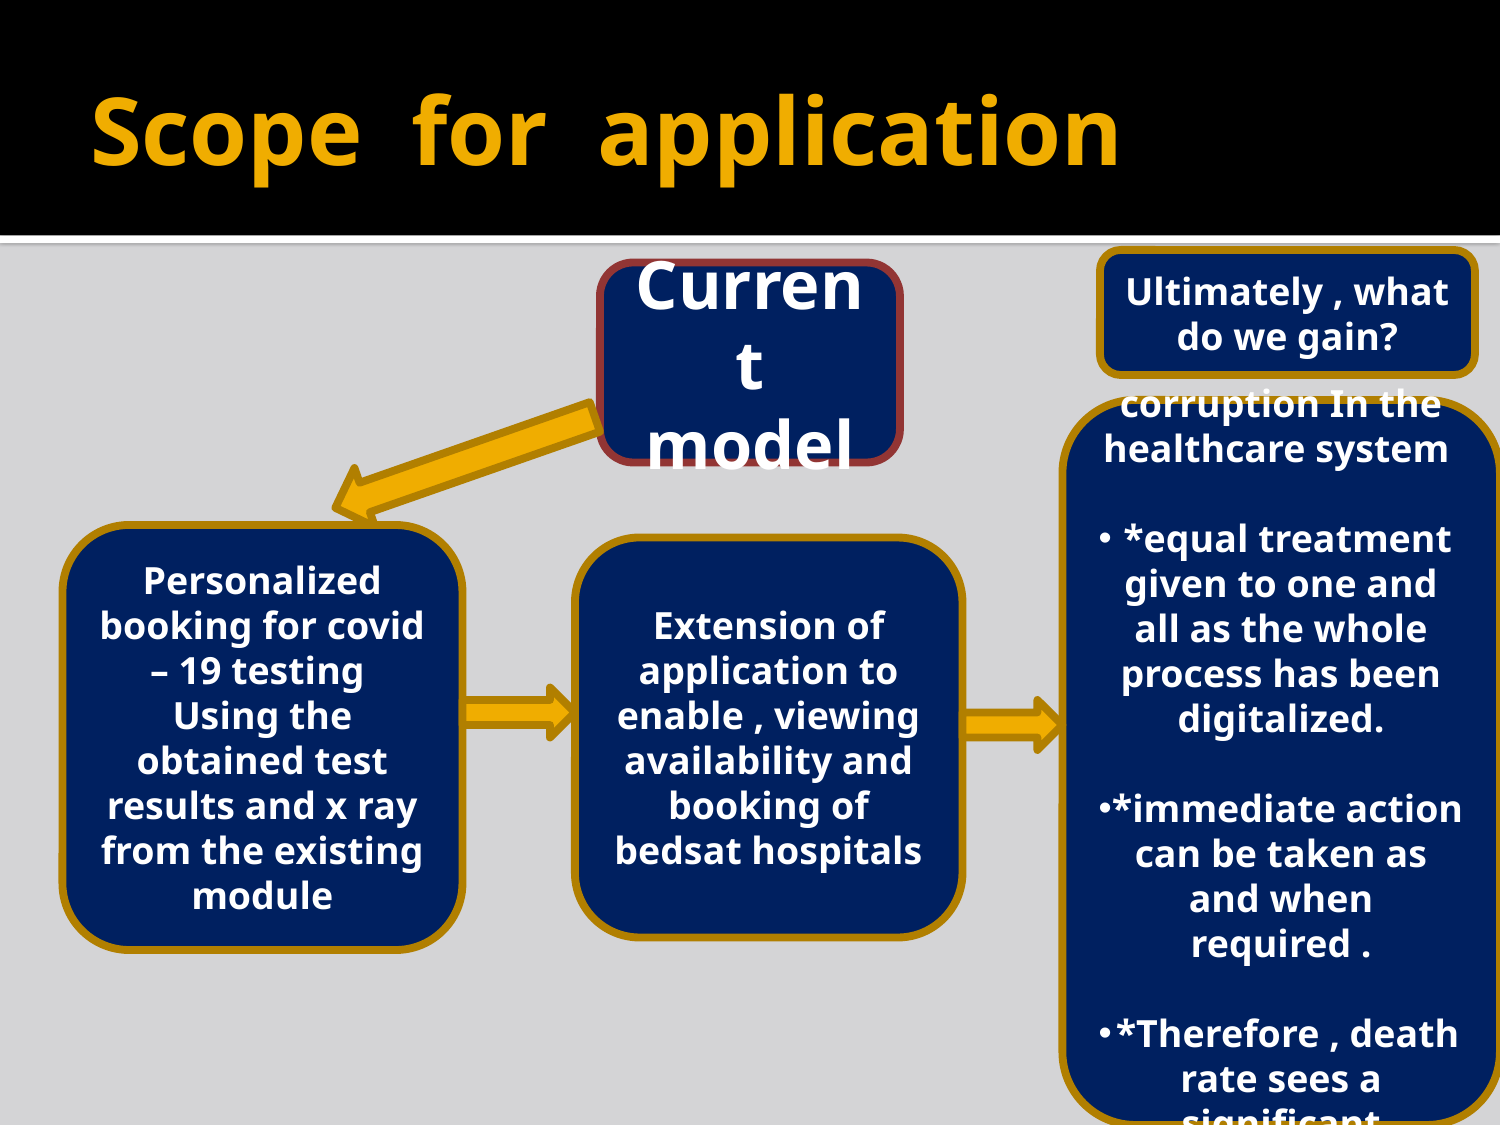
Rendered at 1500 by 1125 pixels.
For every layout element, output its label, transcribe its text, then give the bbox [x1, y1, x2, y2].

text_box [331, 398, 604, 521]
text_box Extension of application to enable , viewing availability and booking of bedsat hospitals [570, 533, 967, 942]
text_box [958, 696, 1067, 754]
text_box Ultimately , what do we gain? [1095, 245, 1479, 379]
text_box Current model [595, 258, 904, 467]
text_box [458, 683, 571, 742]
text_box Personalized booking for covid – 19 testing Using the obtained test results and x ray from the existing module [58, 521, 467, 954]
text_box * Decreased corruption In the healthcare system *equal treatment given to one and all as the whole process has been digitalized. *immediate action can be taken as and when required . *Therefore , death rate sees a significant decrease [1058, 395, 1500, 1125]
title Scope for application [75, 25, 1425, 231]
